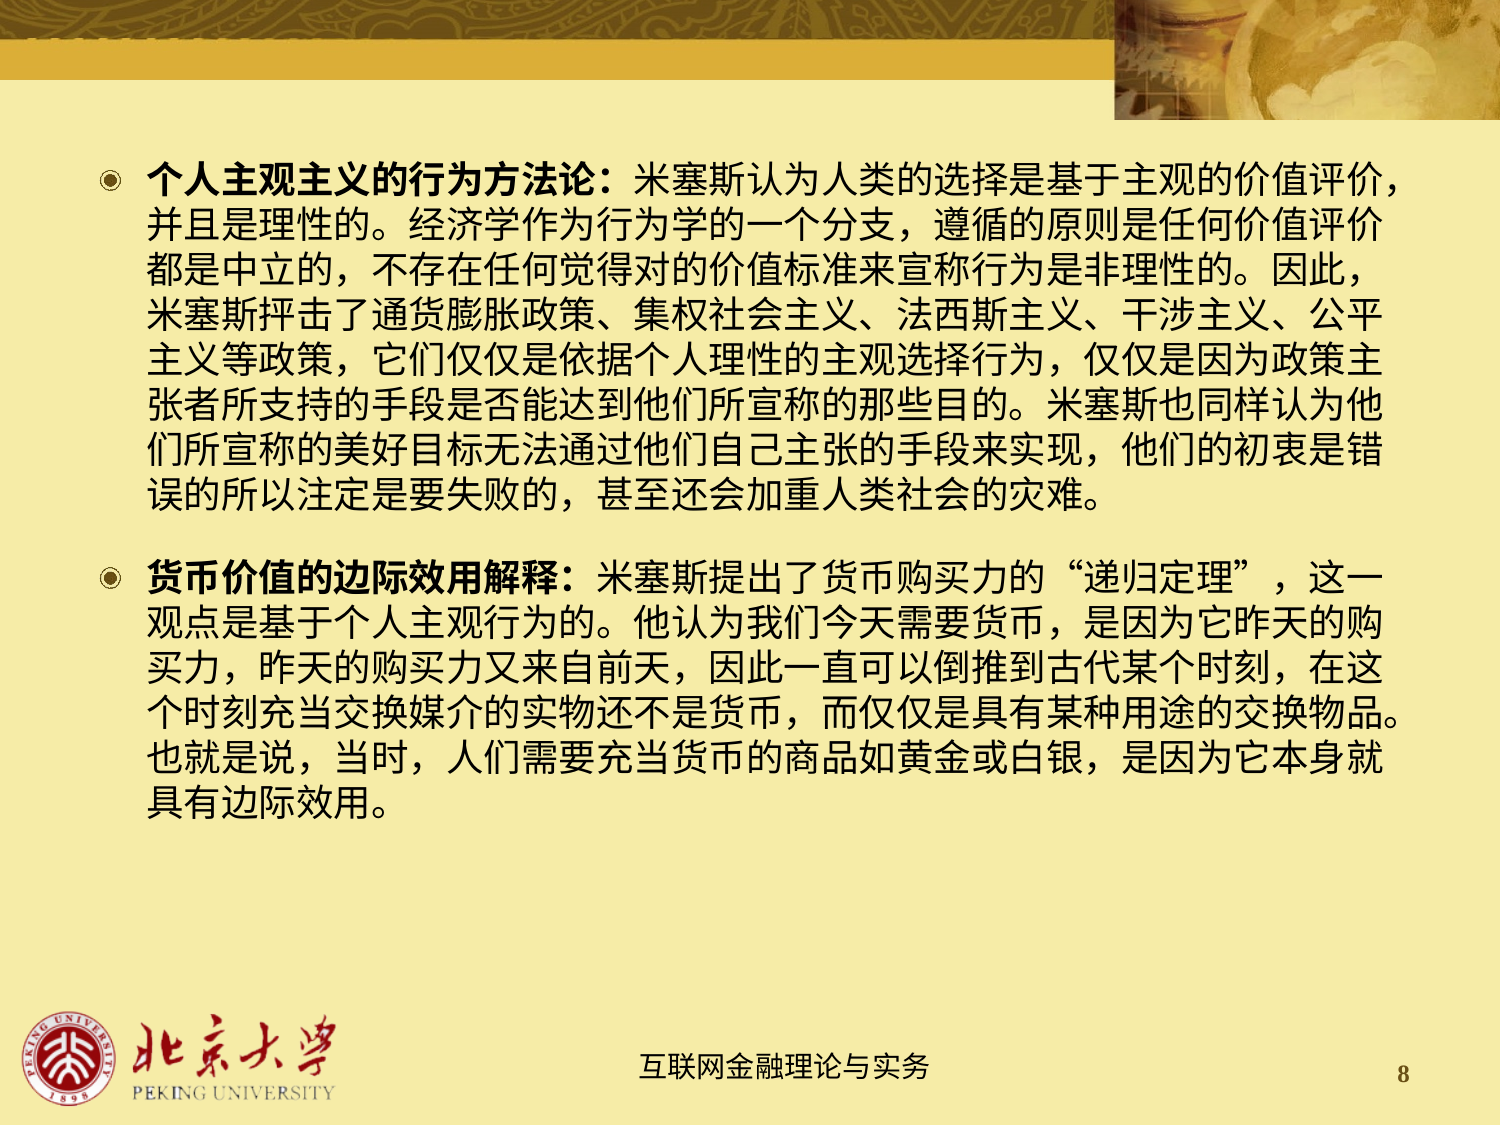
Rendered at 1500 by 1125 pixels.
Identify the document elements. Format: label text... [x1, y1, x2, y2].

slide_number 8 [1074, 1042, 1425, 1103]
picture [0, 0, 1500, 120]
picture [90, 556, 130, 597]
picture [90, 159, 130, 199]
picture [19, 984, 339, 1109]
list 个人主观主义的行为方法论：米塞斯认为人类的选择是基于主观的价值评价，并且是理性的。经济学作为行为学的一个分支，遵循的原则是任何价值评价都是中立的，不存在任何觉得对的价值标准来宣称行为是非理性的。因此，米塞斯抨击了通货膨胀政策、集权社会主义、法西斯主义、干涉主义、公平主义等政策，它们仅仅是依据个人理性的主观选择行为，仅仅是因为政策主张者所支持的手段是否能达到他们所宣称的那些目的。米塞斯也同样认为他们所宣称的美好目标无法通过他们自己主张的手段来实现，他们的初衷是错误的所以注定是要失败的，甚至还会加重人类社会的灾难。 货币价值的边际效用解释：米塞斯提出了货币购买力的“递归定理”，这一观点是基于个人主观行为的。他认为我们今天需要货币，是因为它昨天的购买力，昨天的购买力又来自前天，因此一直可以倒推到古代某个时刻，在这个时刻充当交换媒介的实物还不是货币，而仅仅是具有某种用途的交换物品。也就是说，当时，人们需要充当货币的商品如黄金或白银，是因为它本身就具有边际效用。 [75, 149, 1424, 988]
